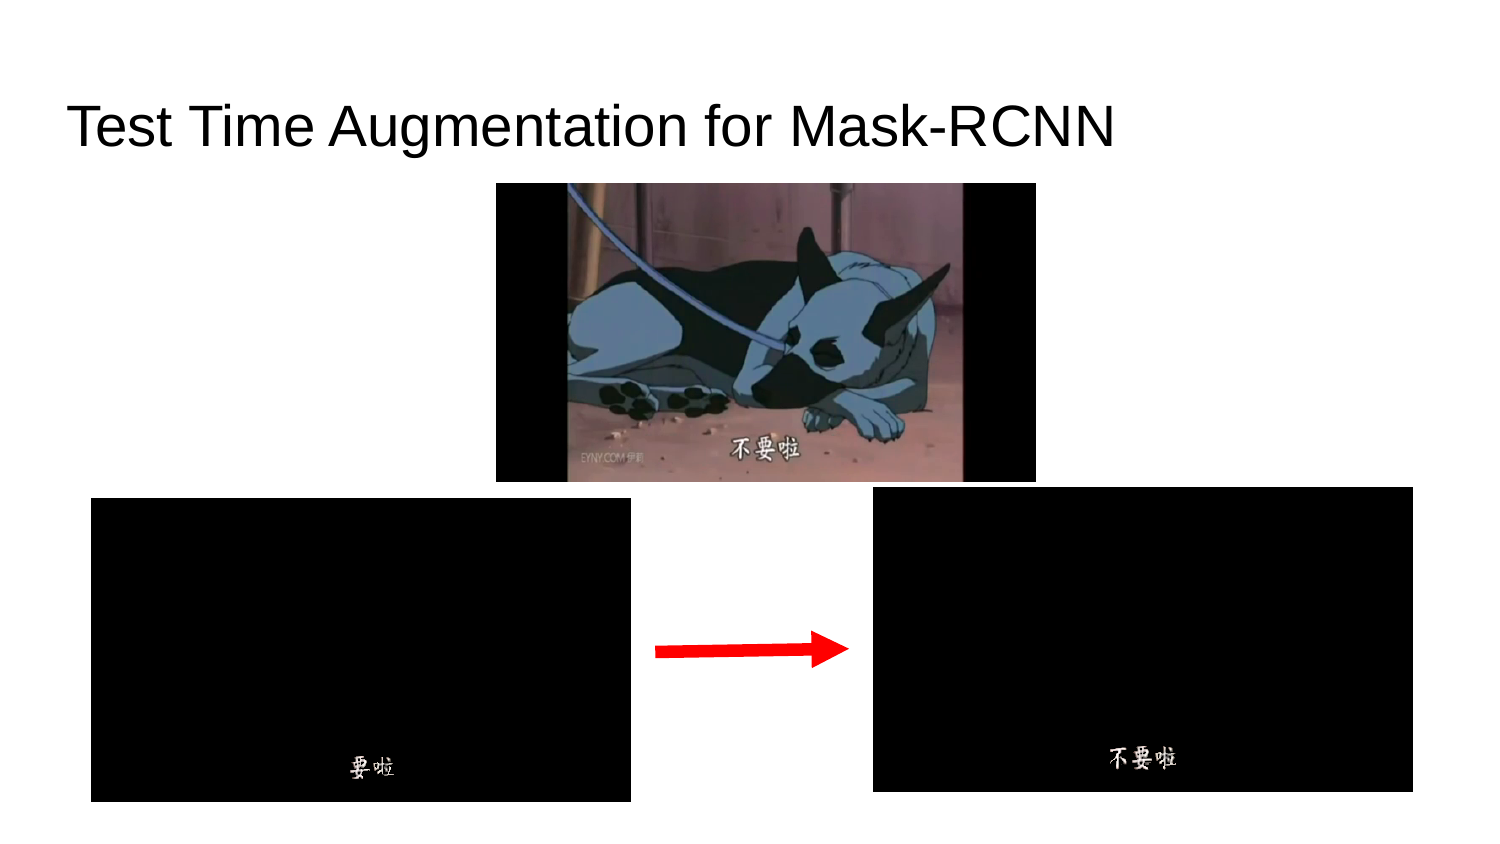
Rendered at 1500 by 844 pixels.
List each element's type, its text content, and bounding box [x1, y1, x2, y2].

picture [495, 183, 1036, 483]
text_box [655, 648, 850, 653]
picture [873, 487, 1414, 792]
picture [91, 498, 632, 803]
title Test Time Augmentation for Mask-RCNN [51, 72, 1449, 167]
